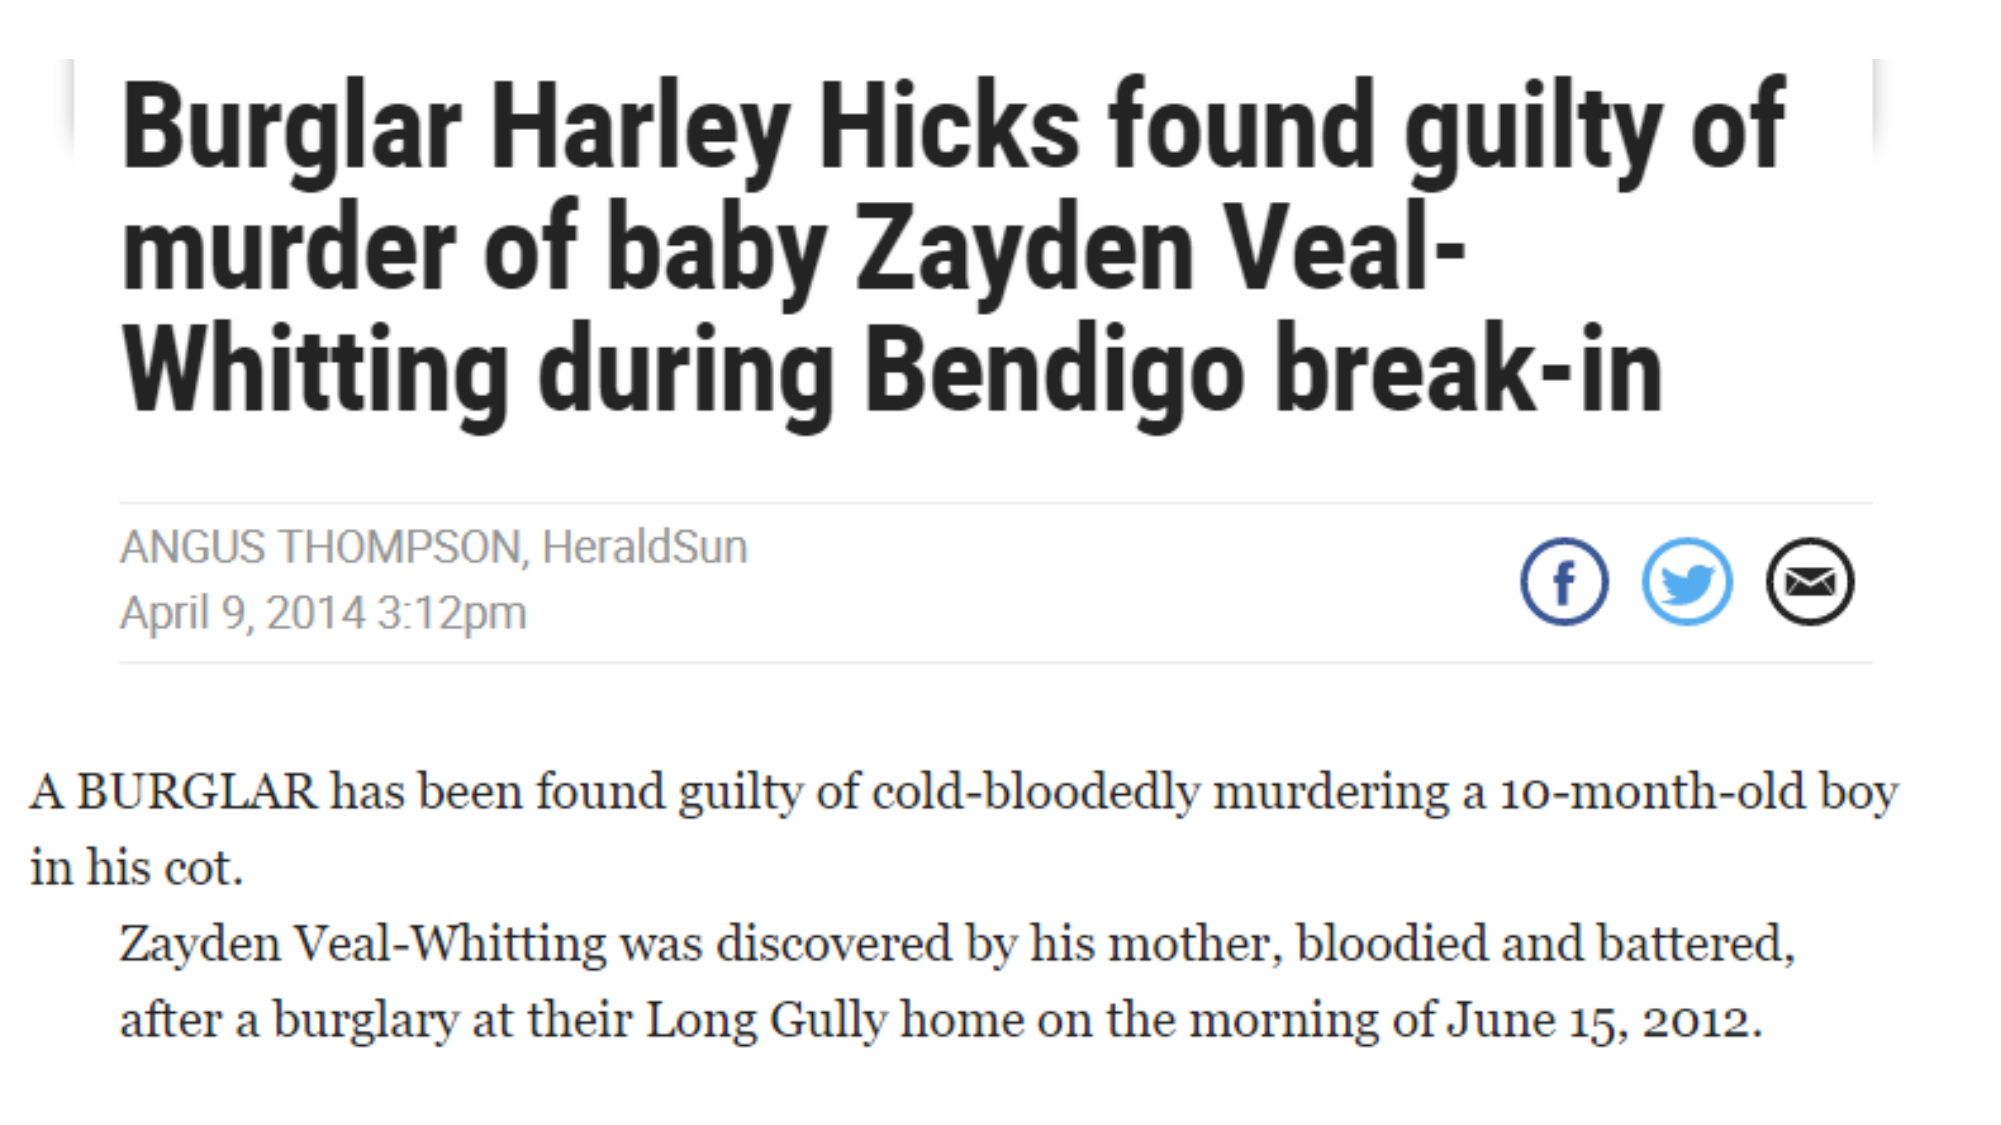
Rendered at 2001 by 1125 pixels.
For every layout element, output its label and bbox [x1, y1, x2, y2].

picture [0, 59, 1924, 1083]
